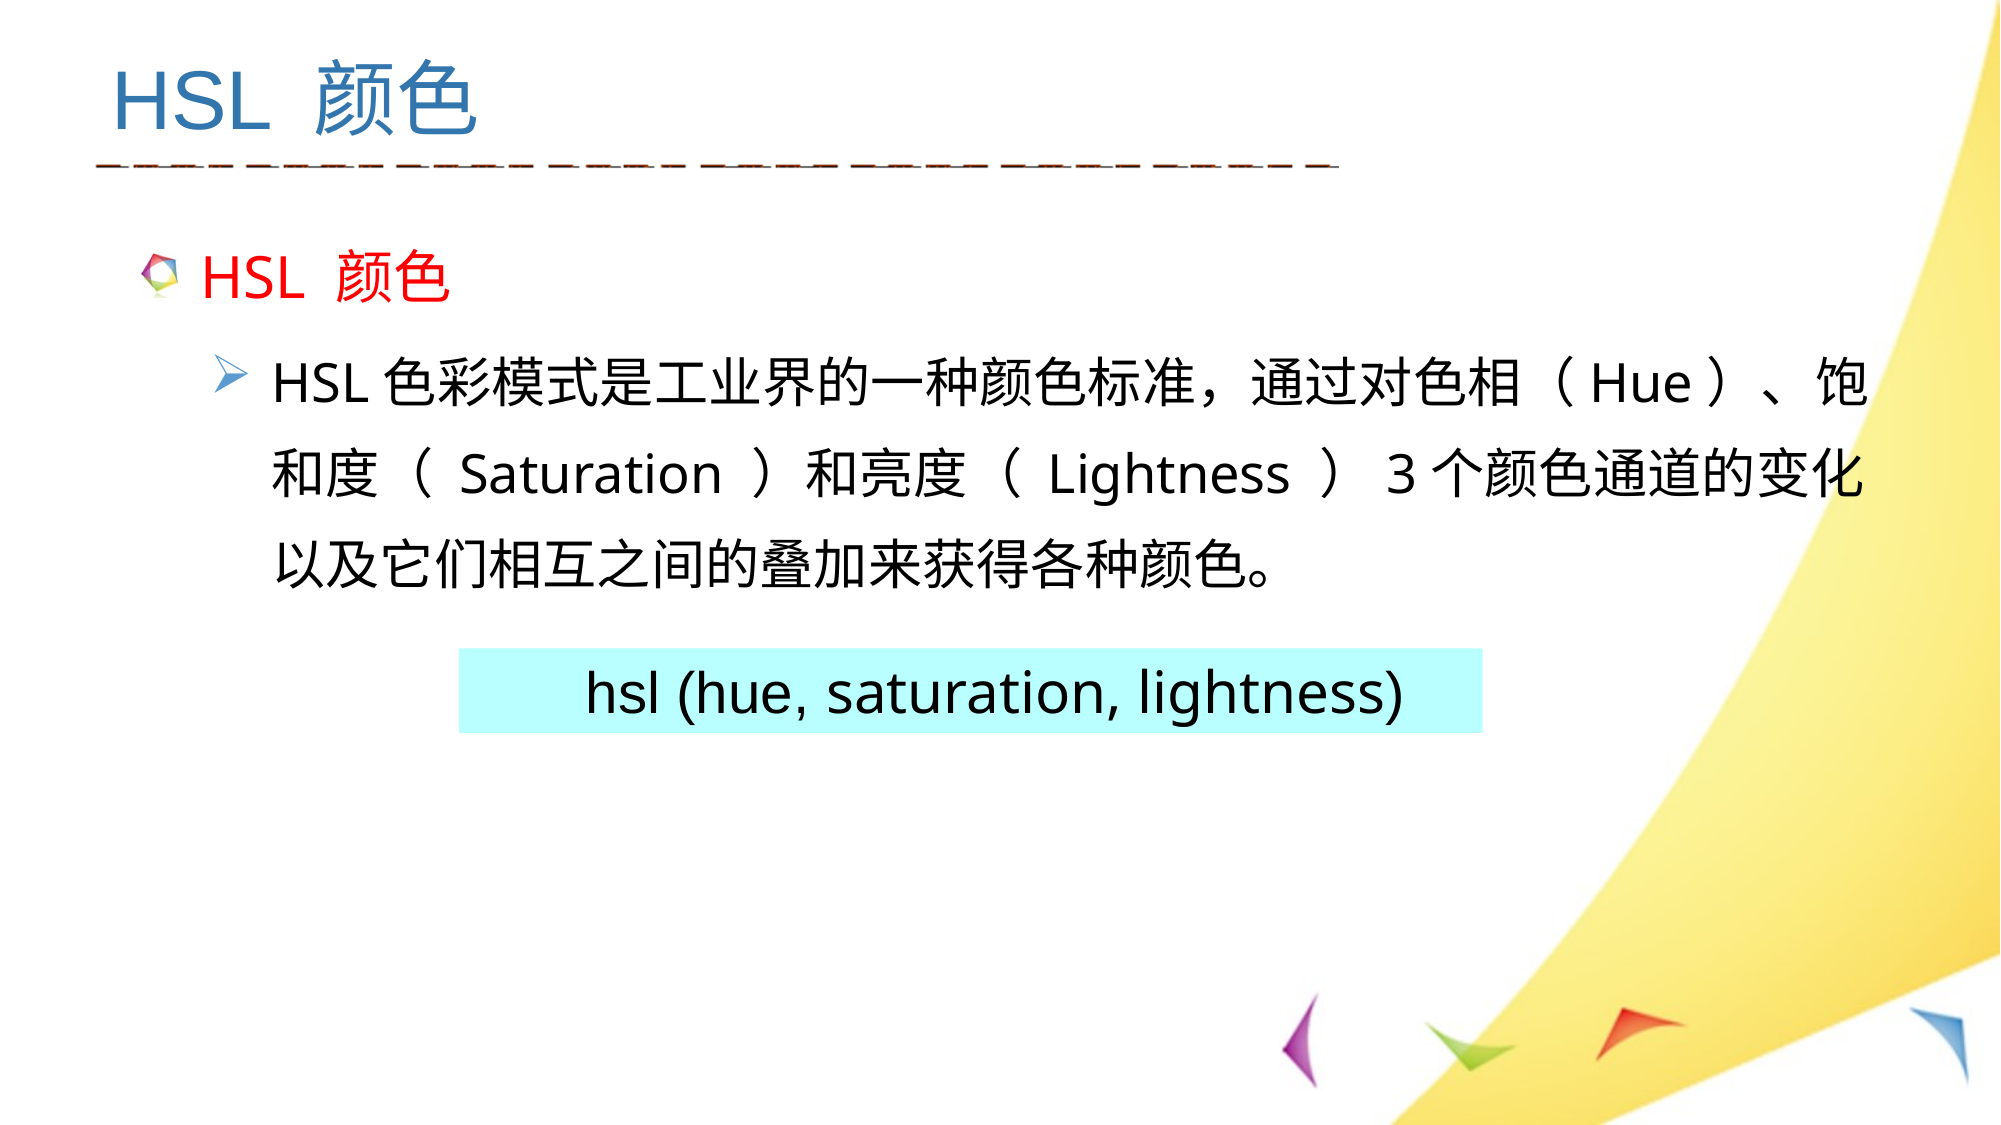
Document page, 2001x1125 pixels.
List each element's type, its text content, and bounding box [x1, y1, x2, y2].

list HSL 颜色 HSL色彩模式是工业界的一种颜色标准，通过对色相（Hue）、饱和度（ Saturation ）和亮度（ Lightness ）3个颜色通道的变化以及它们相互之间的叠加来获得各种颜色。 [124, 204, 1899, 1059]
text_box hsl (hue, saturation, lightness) [458, 648, 1483, 733]
list HSL 颜色 [96, 38, 1441, 141]
picture [88, 0, 2000, 1125]
picture [139, 252, 181, 298]
